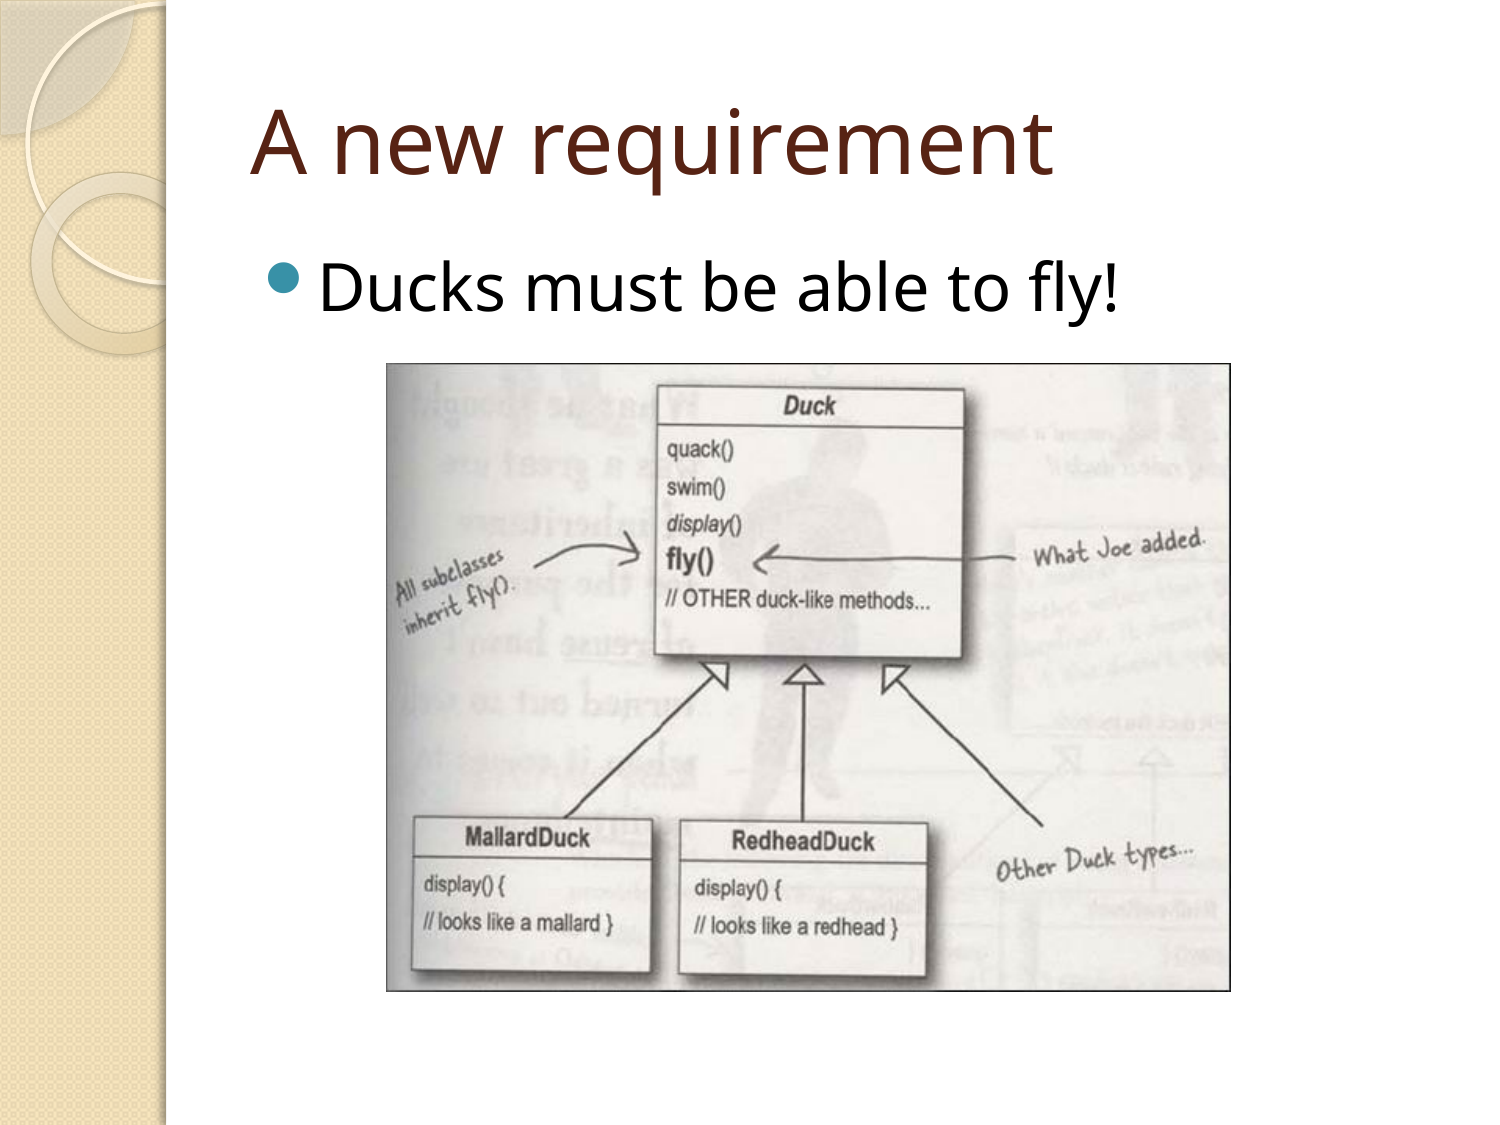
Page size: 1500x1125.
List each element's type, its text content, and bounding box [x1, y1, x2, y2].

list Ducks must be able to fly! [235, 237, 1466, 1025]
picture [386, 362, 1231, 992]
title A new requirement [235, 45, 1466, 233]
